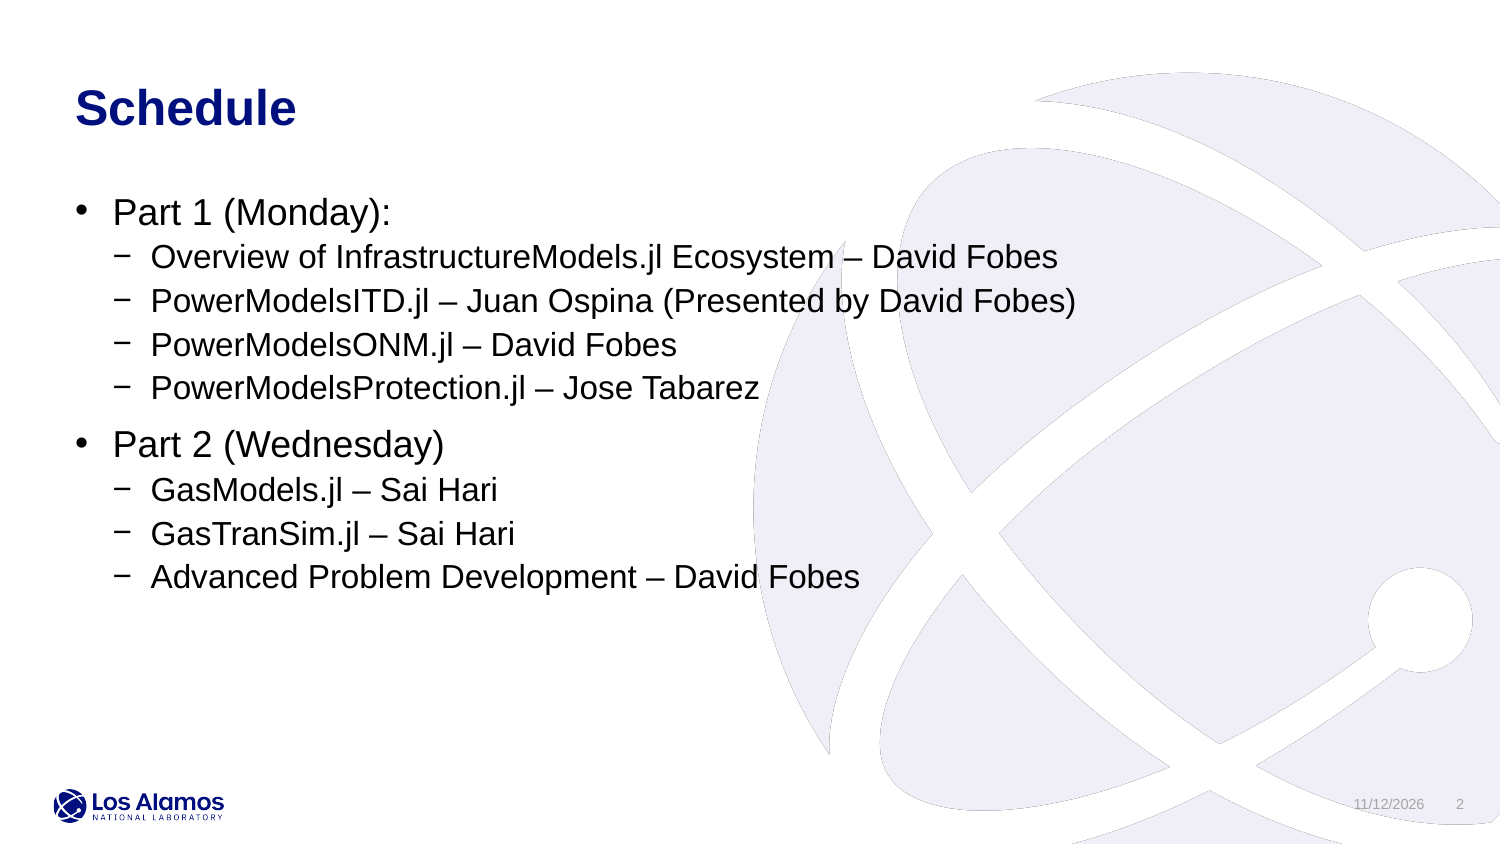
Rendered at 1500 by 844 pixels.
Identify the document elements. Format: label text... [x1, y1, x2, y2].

picture [502, 0, 1500, 844]
picture [53, 789, 224, 823]
list Schedule [75, 75, 1425, 185]
list Part 1 (Monday): Overview of InfrastructureModels.jl Ecosystem – David Fobes PowerModelsITD.jl – Juan Ospina (Presented by David Fobes) PowerModelsONM.jl – David Fobes PowerModelsProtection.jl – Jose Tabarez Part 2 (Wednesday) GasModels.jl – Sai Hari GasTranSim.jl – Sai Hari Advanced Problem Development – David Fobes [75, 187, 1425, 713]
